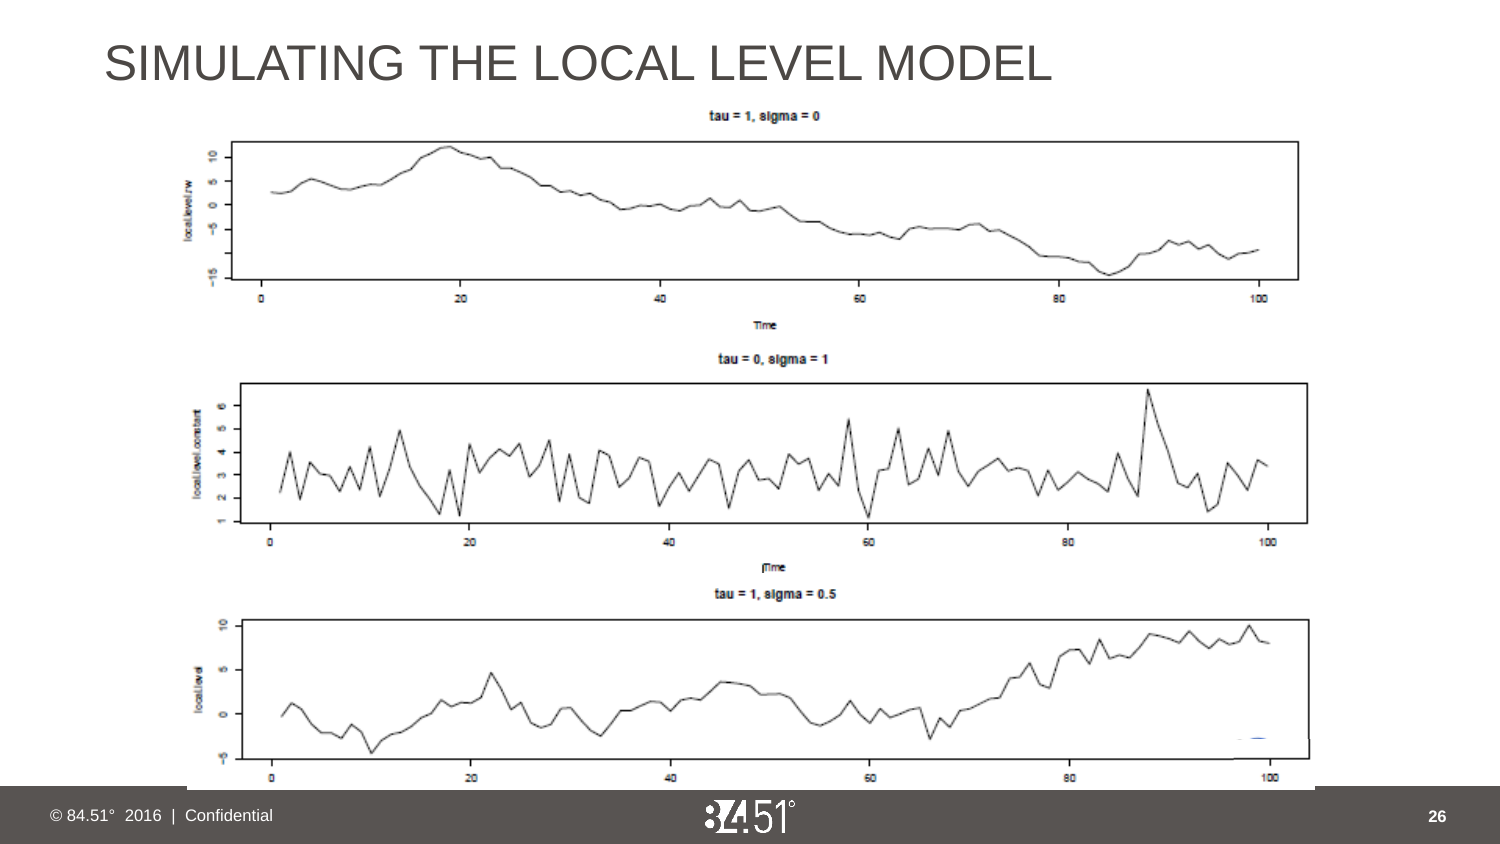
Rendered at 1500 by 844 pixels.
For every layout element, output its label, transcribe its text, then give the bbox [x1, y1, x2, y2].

picture [705, 800, 795, 833]
picture [174, 110, 1304, 331]
title SIMULATING THE LOCAL LEVEL MODEL [88, 34, 1390, 110]
picture [187, 350, 1313, 573]
picture [187, 588, 1316, 791]
